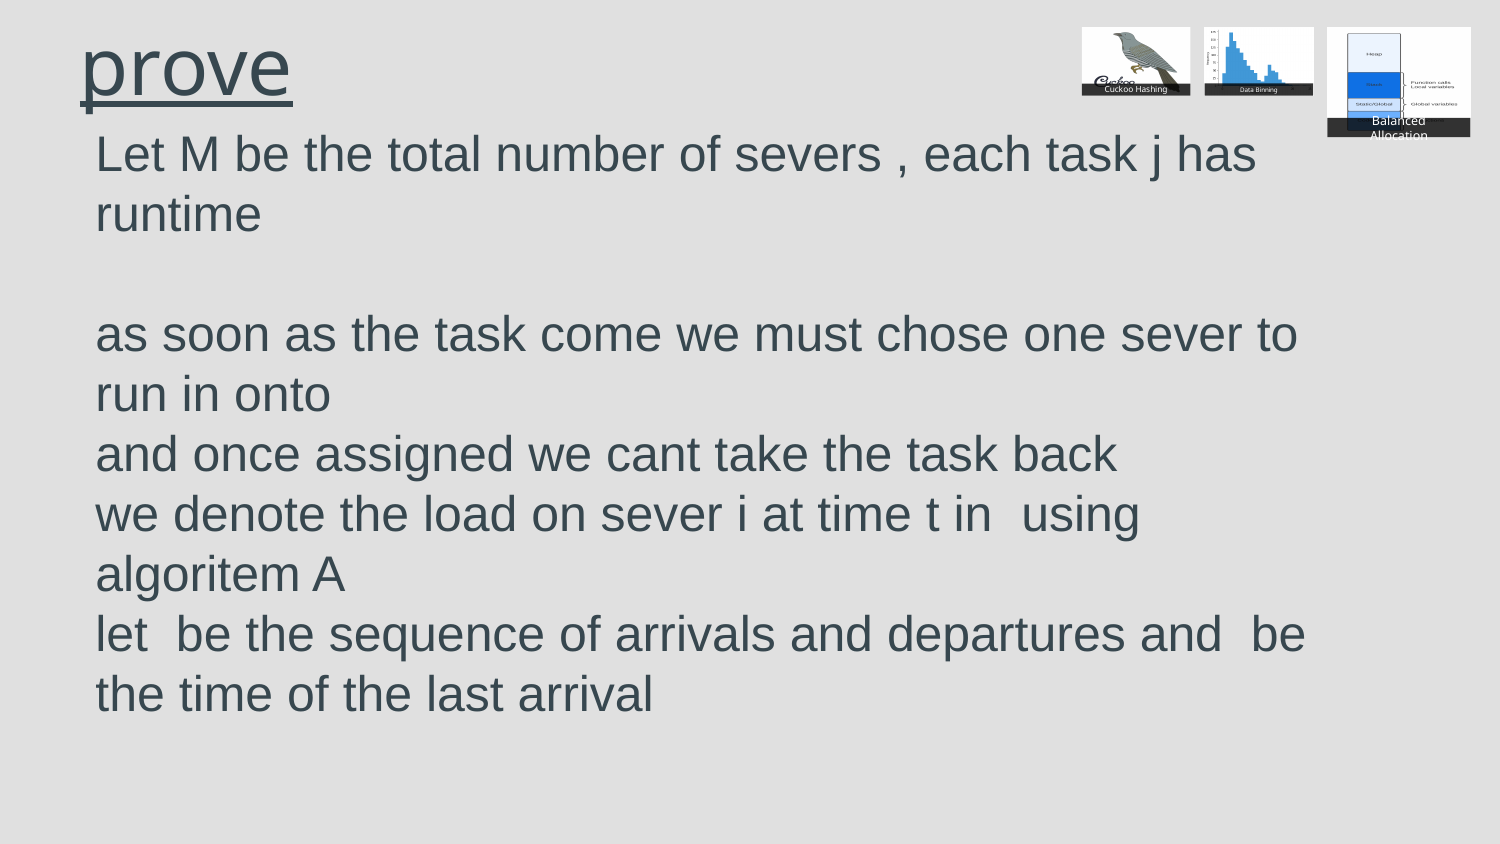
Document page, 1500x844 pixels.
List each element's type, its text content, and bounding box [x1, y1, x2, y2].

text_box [1327, 26, 1471, 138]
text_box prove [64, 0, 918, 126]
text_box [1081, 26, 1191, 96]
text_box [1204, 26, 1314, 96]
